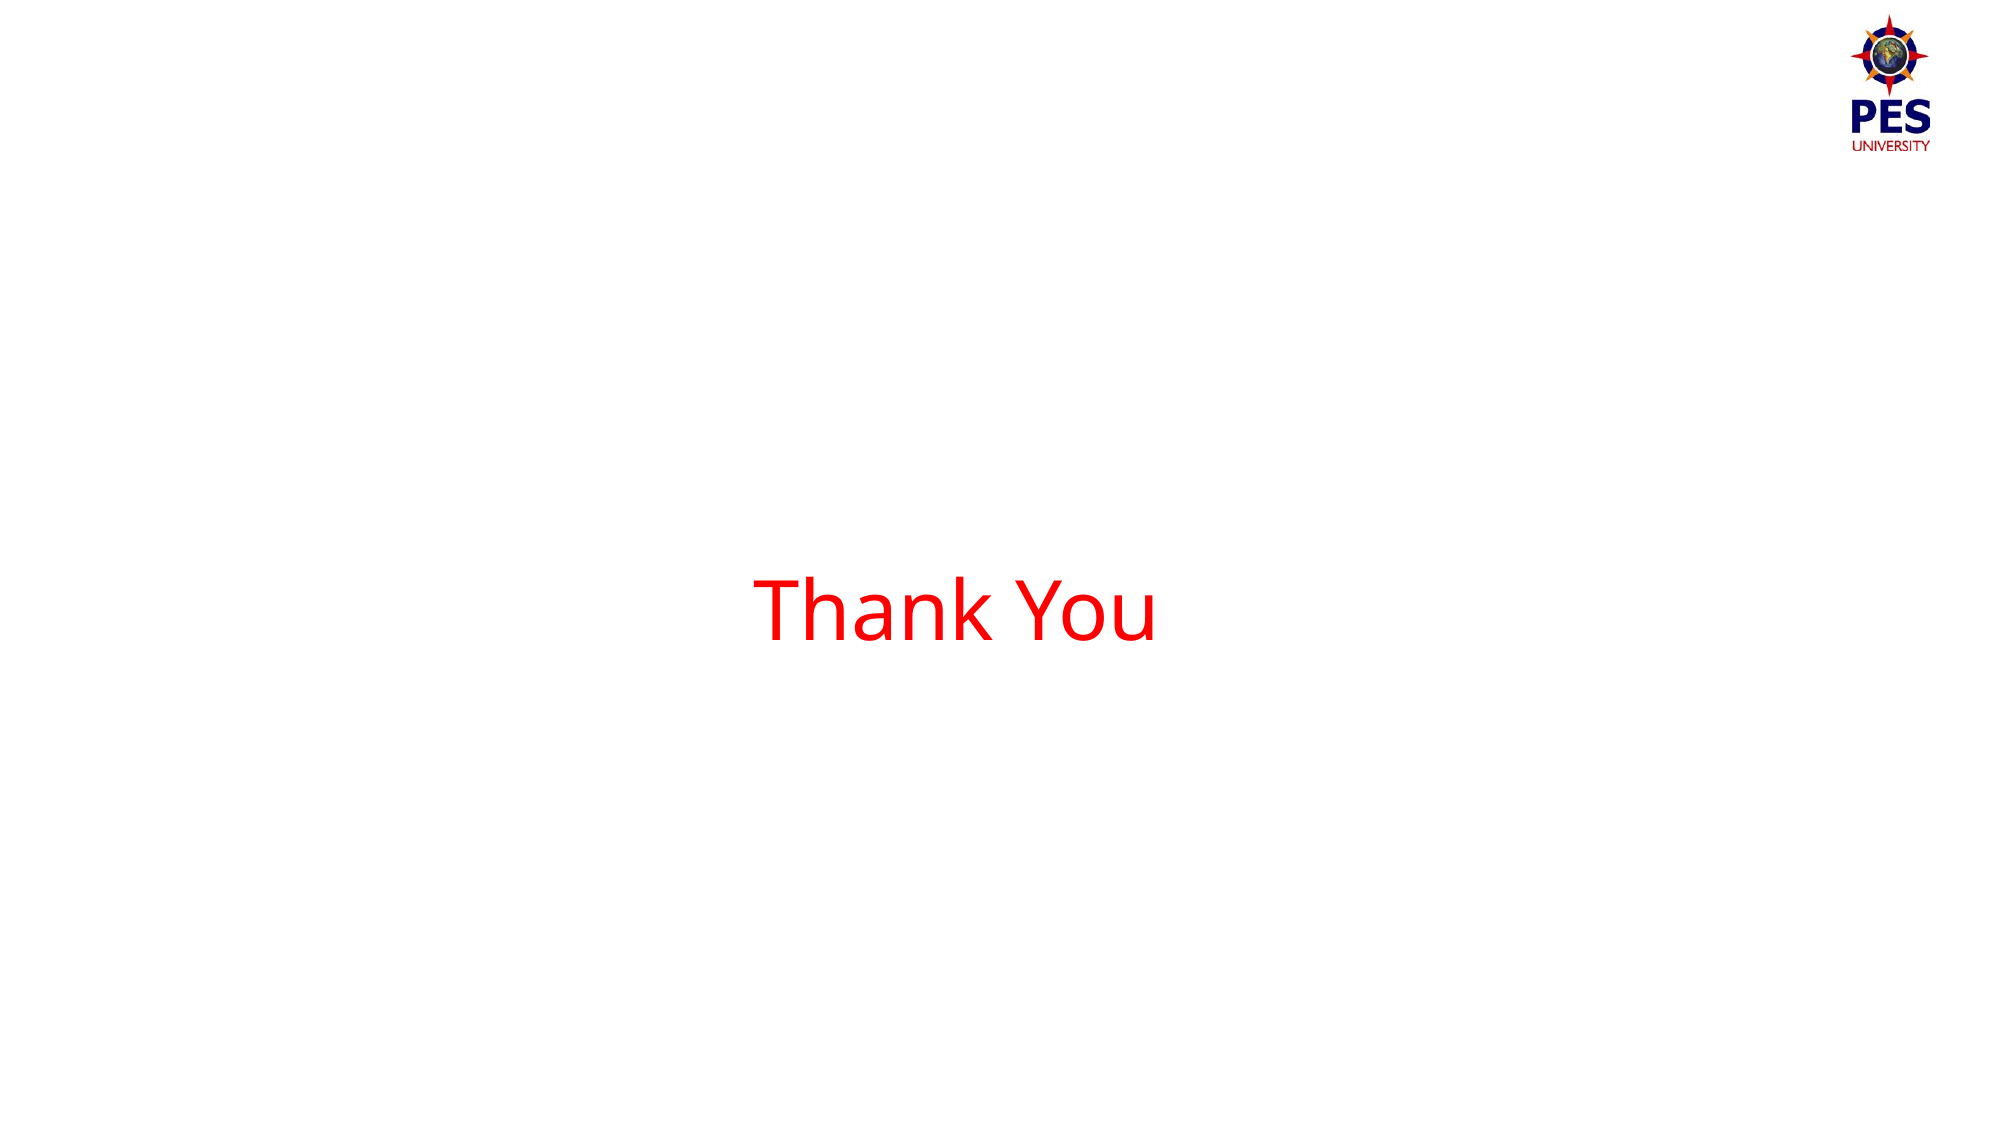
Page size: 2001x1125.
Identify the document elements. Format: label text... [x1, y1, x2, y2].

picture [1850, 13, 1930, 152]
text_box Thank You [717, 549, 1197, 667]
